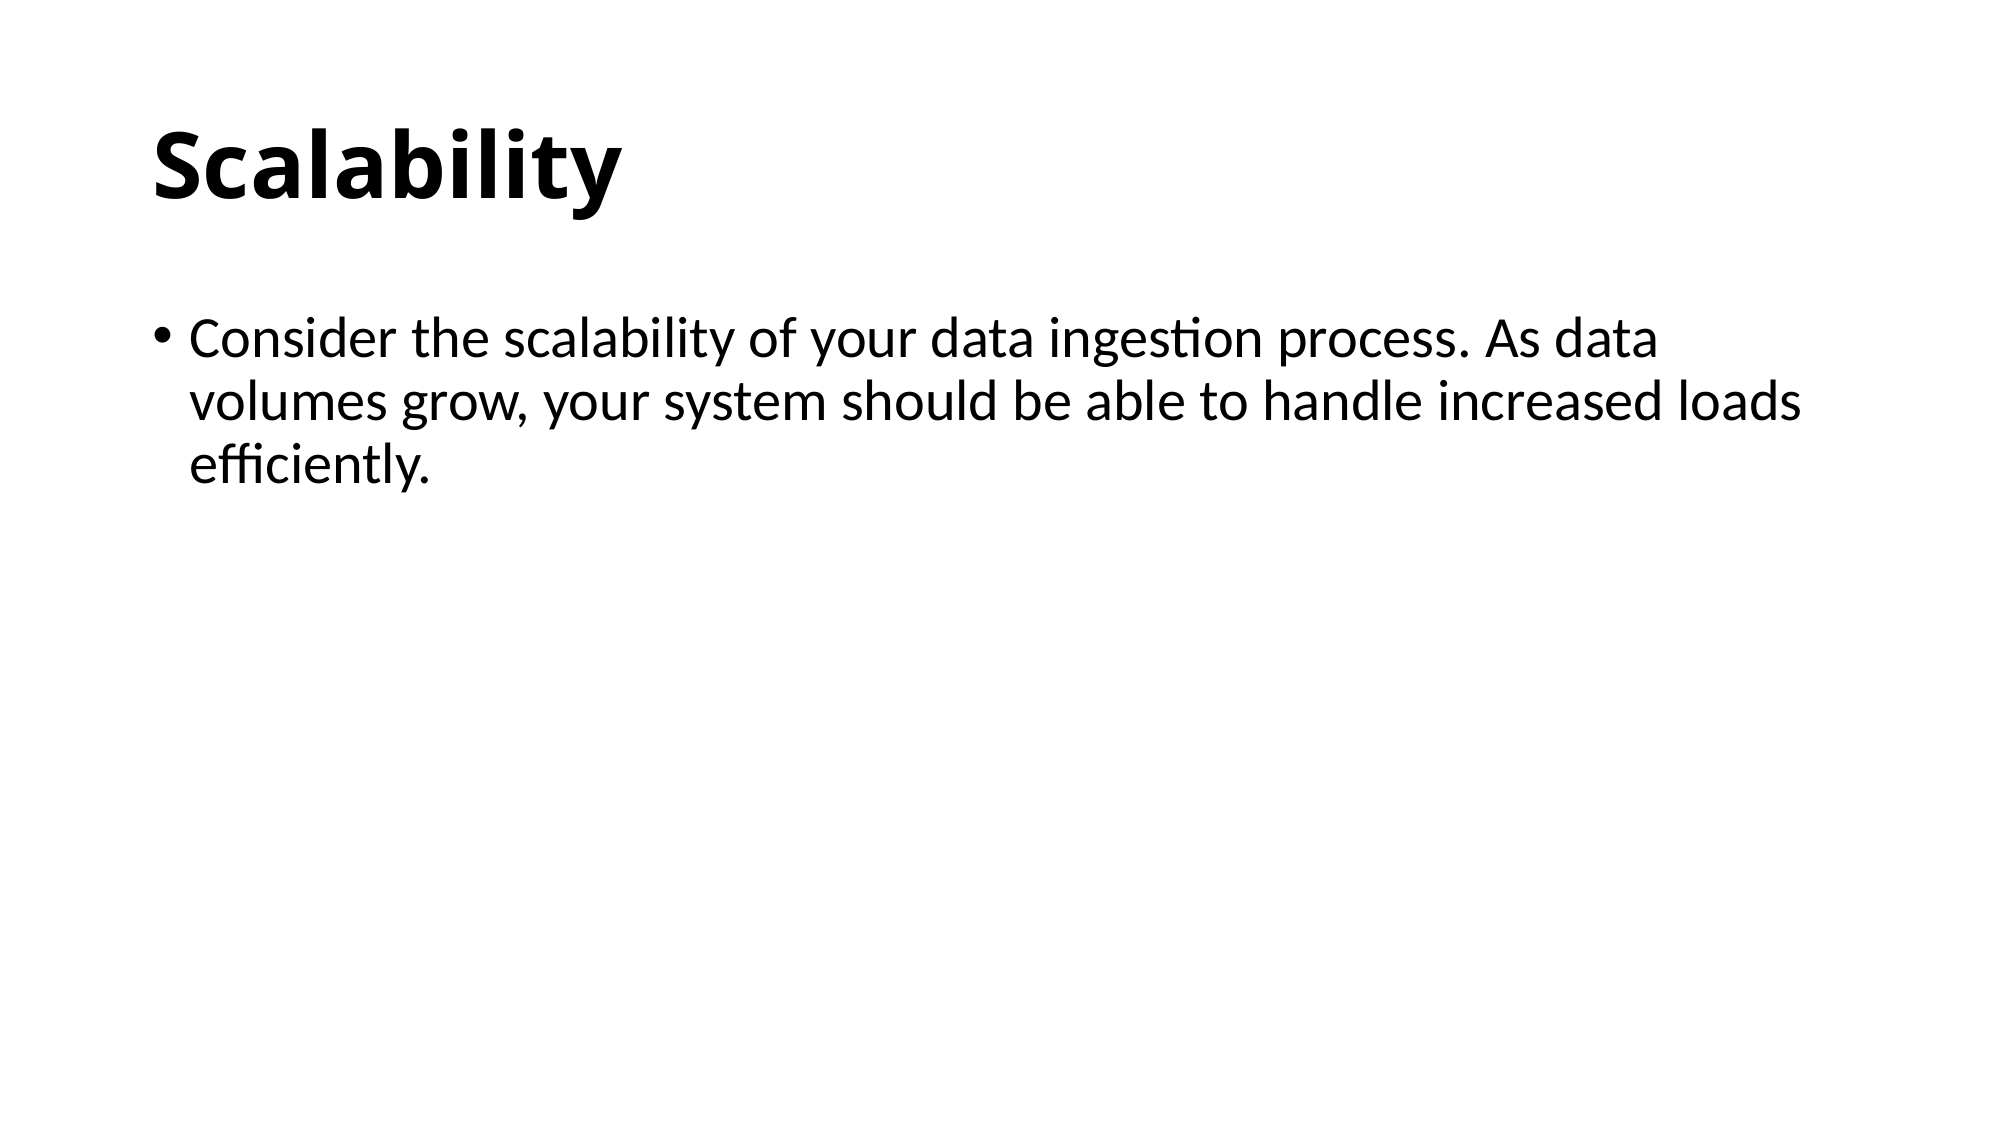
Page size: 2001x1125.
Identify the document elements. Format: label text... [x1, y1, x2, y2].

title Scalability [137, 59, 1863, 278]
list Consider the scalability of your data ingestion process. As data volumes grow, your system should be able to handle increased loads efficiently. [137, 299, 1863, 1014]
